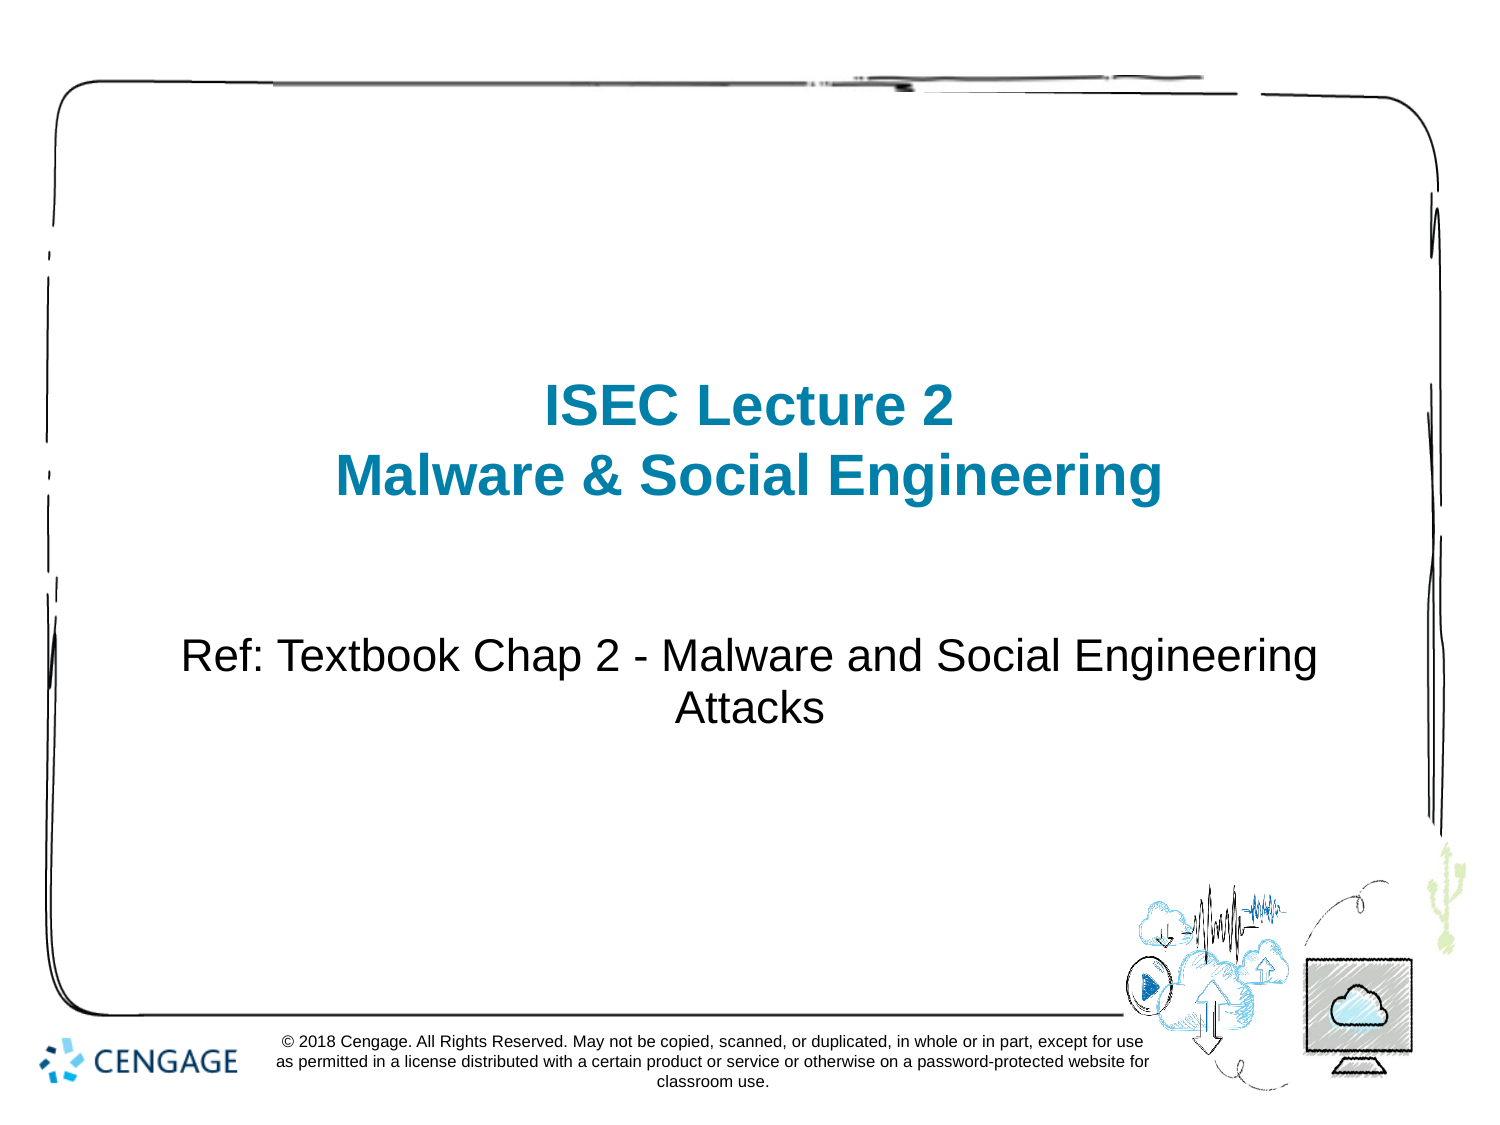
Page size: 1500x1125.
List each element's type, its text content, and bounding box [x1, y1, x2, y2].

subtitle Ref: Textbook Chap 2 - Malware and Social Engineering Attacks [114, 549, 1386, 734]
footer © 2018 Cengage. All Rights Reserved. May not be copied, scanned, or duplicated, in whole or in part, except for use as permitted in a license distributed with a certain product or service or otherwise on a password-protected website for classroom use. [257, 1030, 1170, 1091]
picture [19, 41, 1475, 1113]
title ISEC Lecture 2 Malware & Social Engineering [114, 365, 1386, 507]
picture [1302, 863, 1413, 1079]
